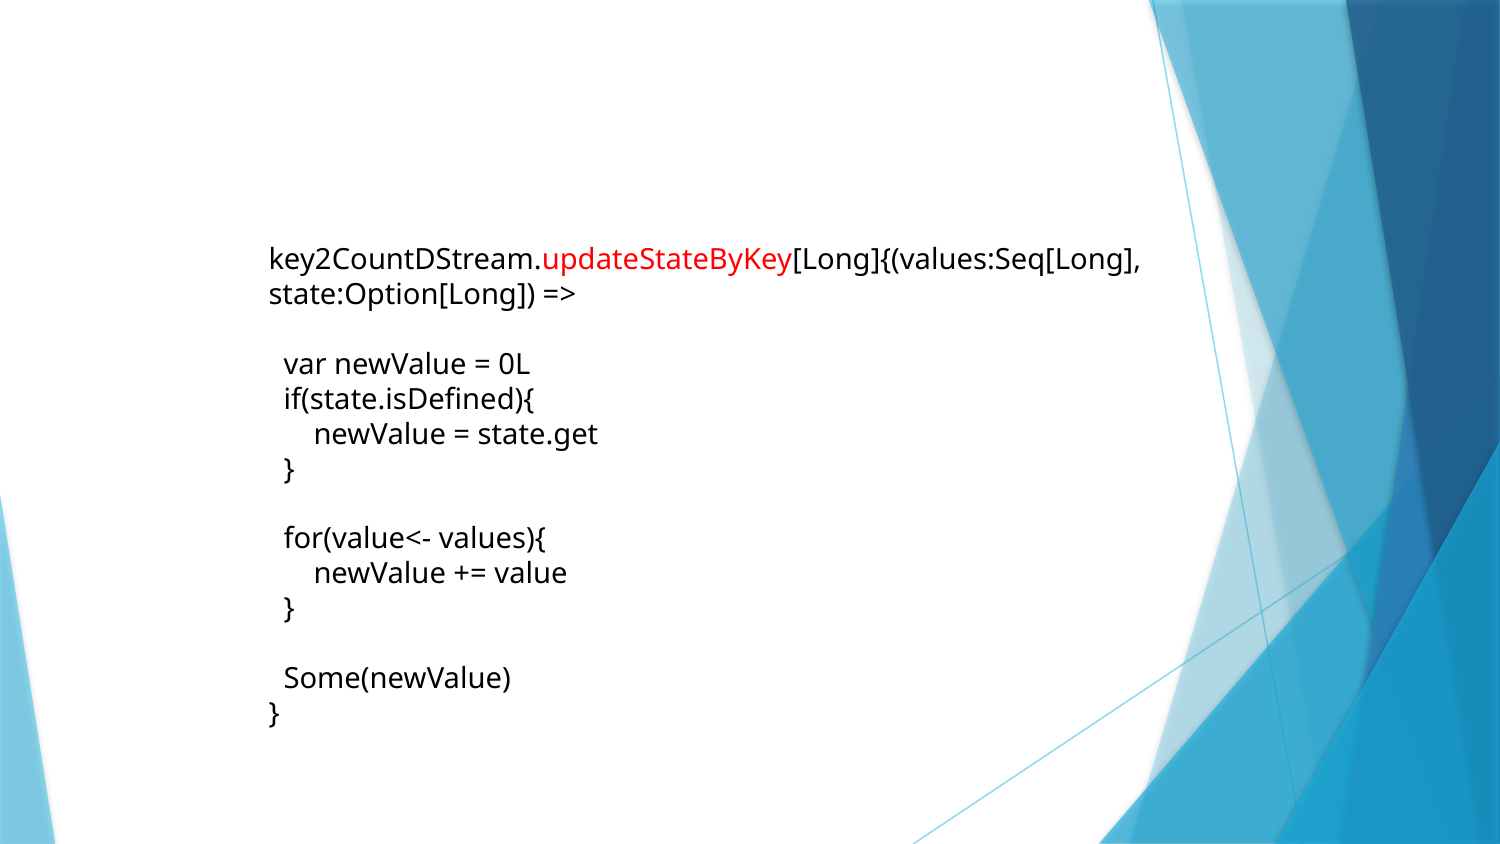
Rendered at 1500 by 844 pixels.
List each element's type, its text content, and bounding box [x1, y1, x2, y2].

text_box key2CountDStream.updateStateByKey[Long]{(values:Seq[Long], state:Option[Long]) => var newValue = 0L if(state.isDefined){ newValue = state.get } for(value<- values){ newValue += value } Some(newValue) } [253, 232, 1329, 737]
